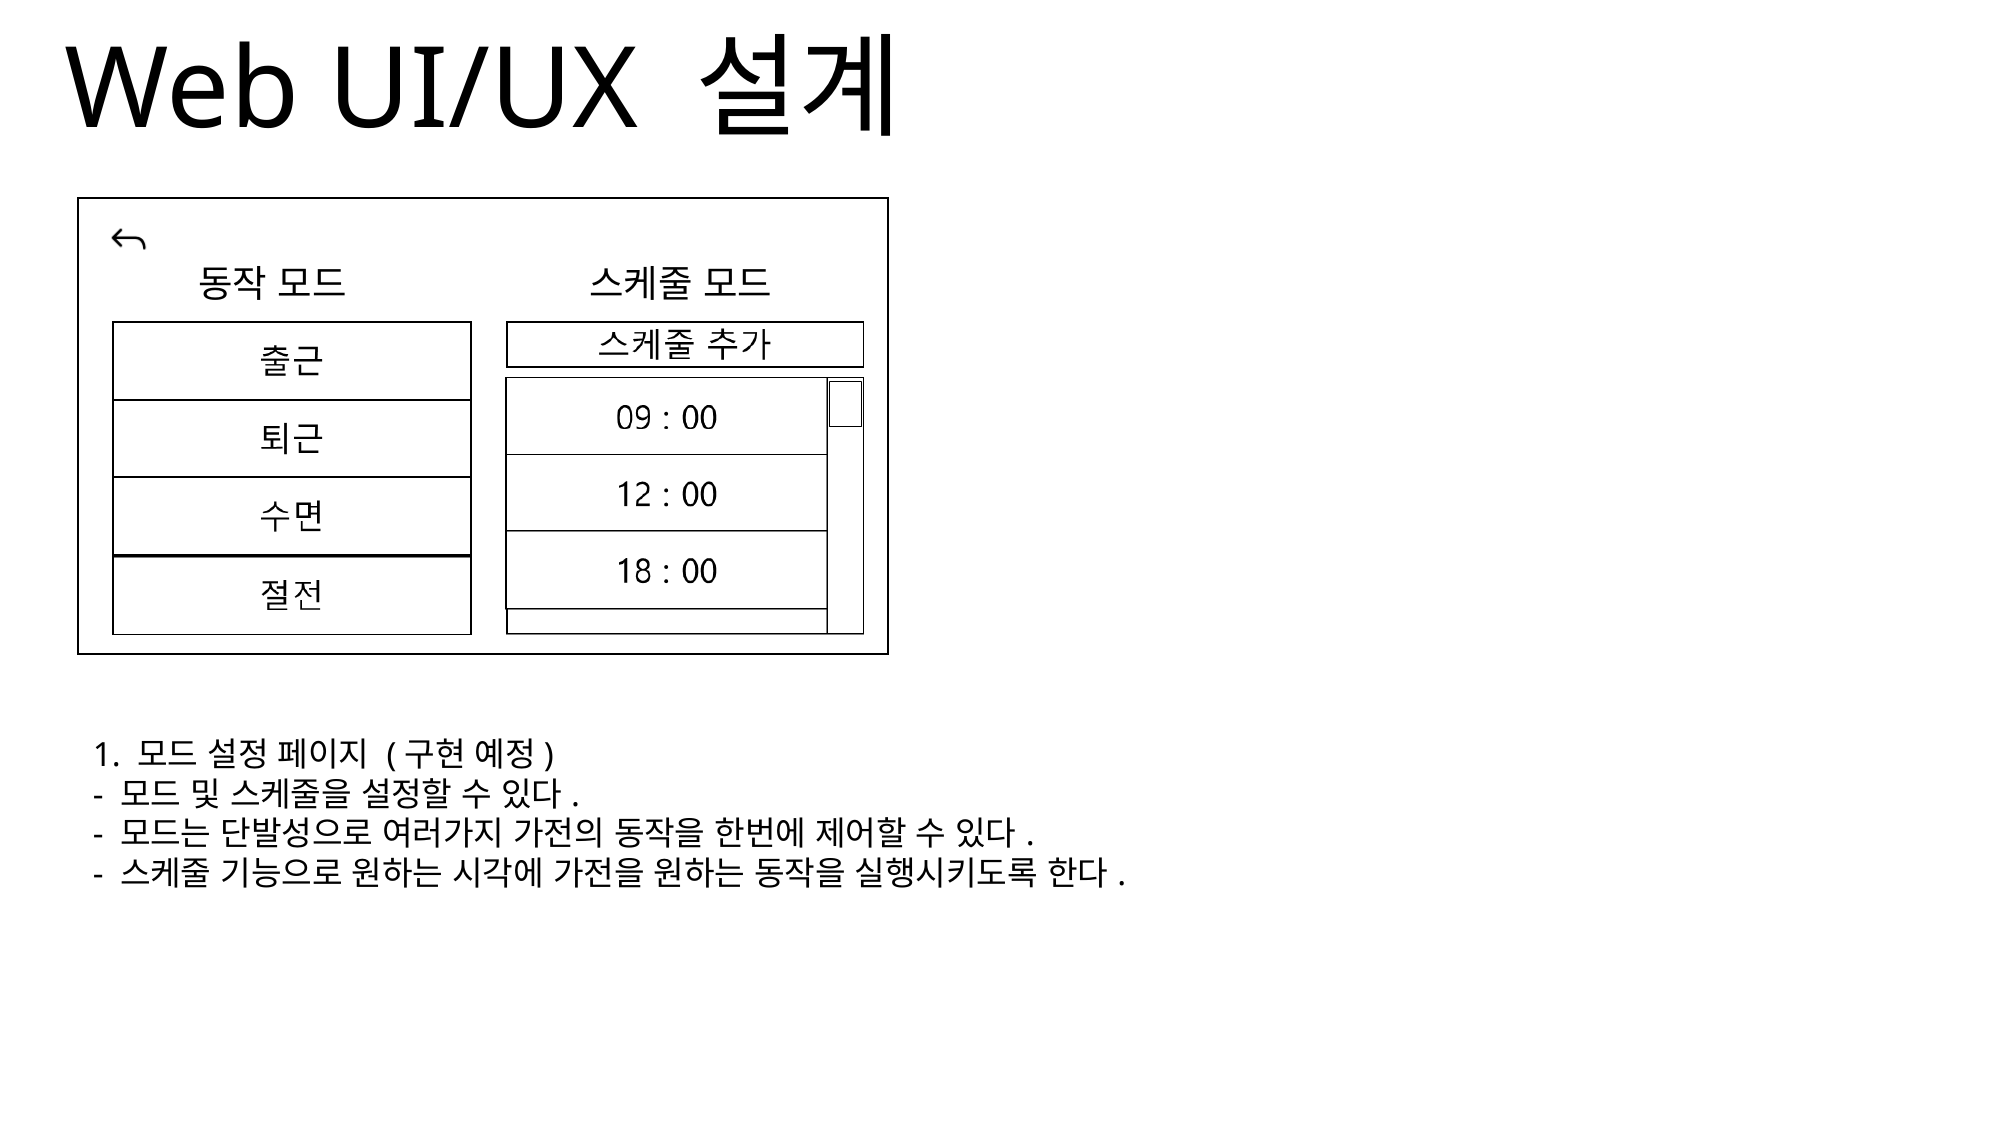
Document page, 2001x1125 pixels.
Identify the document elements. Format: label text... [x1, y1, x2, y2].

text_box 동작 모드 [183, 252, 362, 313]
picture [103, 214, 155, 263]
text_box [77, 197, 889, 655]
text_box 스케줄 모드 [574, 252, 788, 313]
text_box Web UI/UX 설계 [0, 0, 1346, 159]
picture [112, 313, 864, 635]
text_box 1. 모드 설정 페이지 (구현 예정) - 모드 및 스케줄을 설정할 수 있다. - 모드는 단발성으로 여러가지 가전의 동작을 한번에 제어할 수 있다. - 스케줄 기능으로 원하는 시각에 가전을 원하는 동작을 실행시키도록 한다. [78, 725, 1142, 940]
